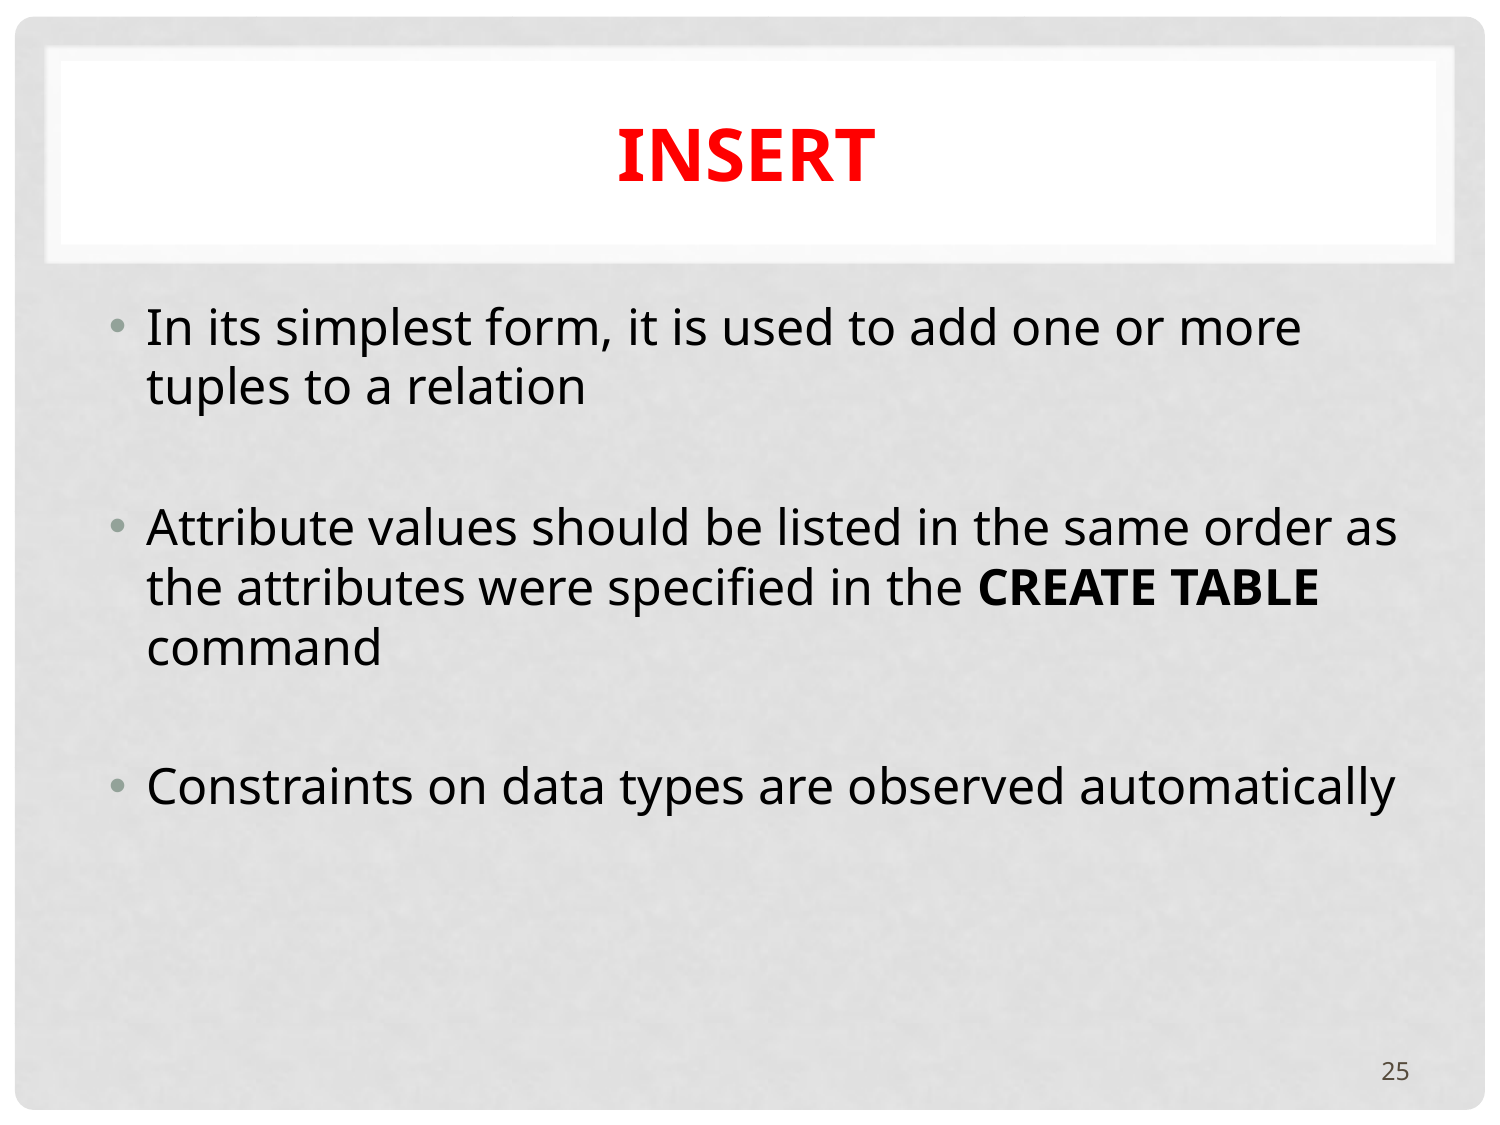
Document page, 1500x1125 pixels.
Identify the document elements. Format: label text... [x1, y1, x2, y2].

list In its simplest form, it is used to add one or more tuples to a relation Attribute values should be listed in the same order as the attributes were specified in the CREATE TABLE command Constraints on data types are observed automatically [75, 287, 1425, 1005]
slide_number 25 [1074, 1042, 1425, 1103]
title INSERT [69, 66, 1425, 238]
